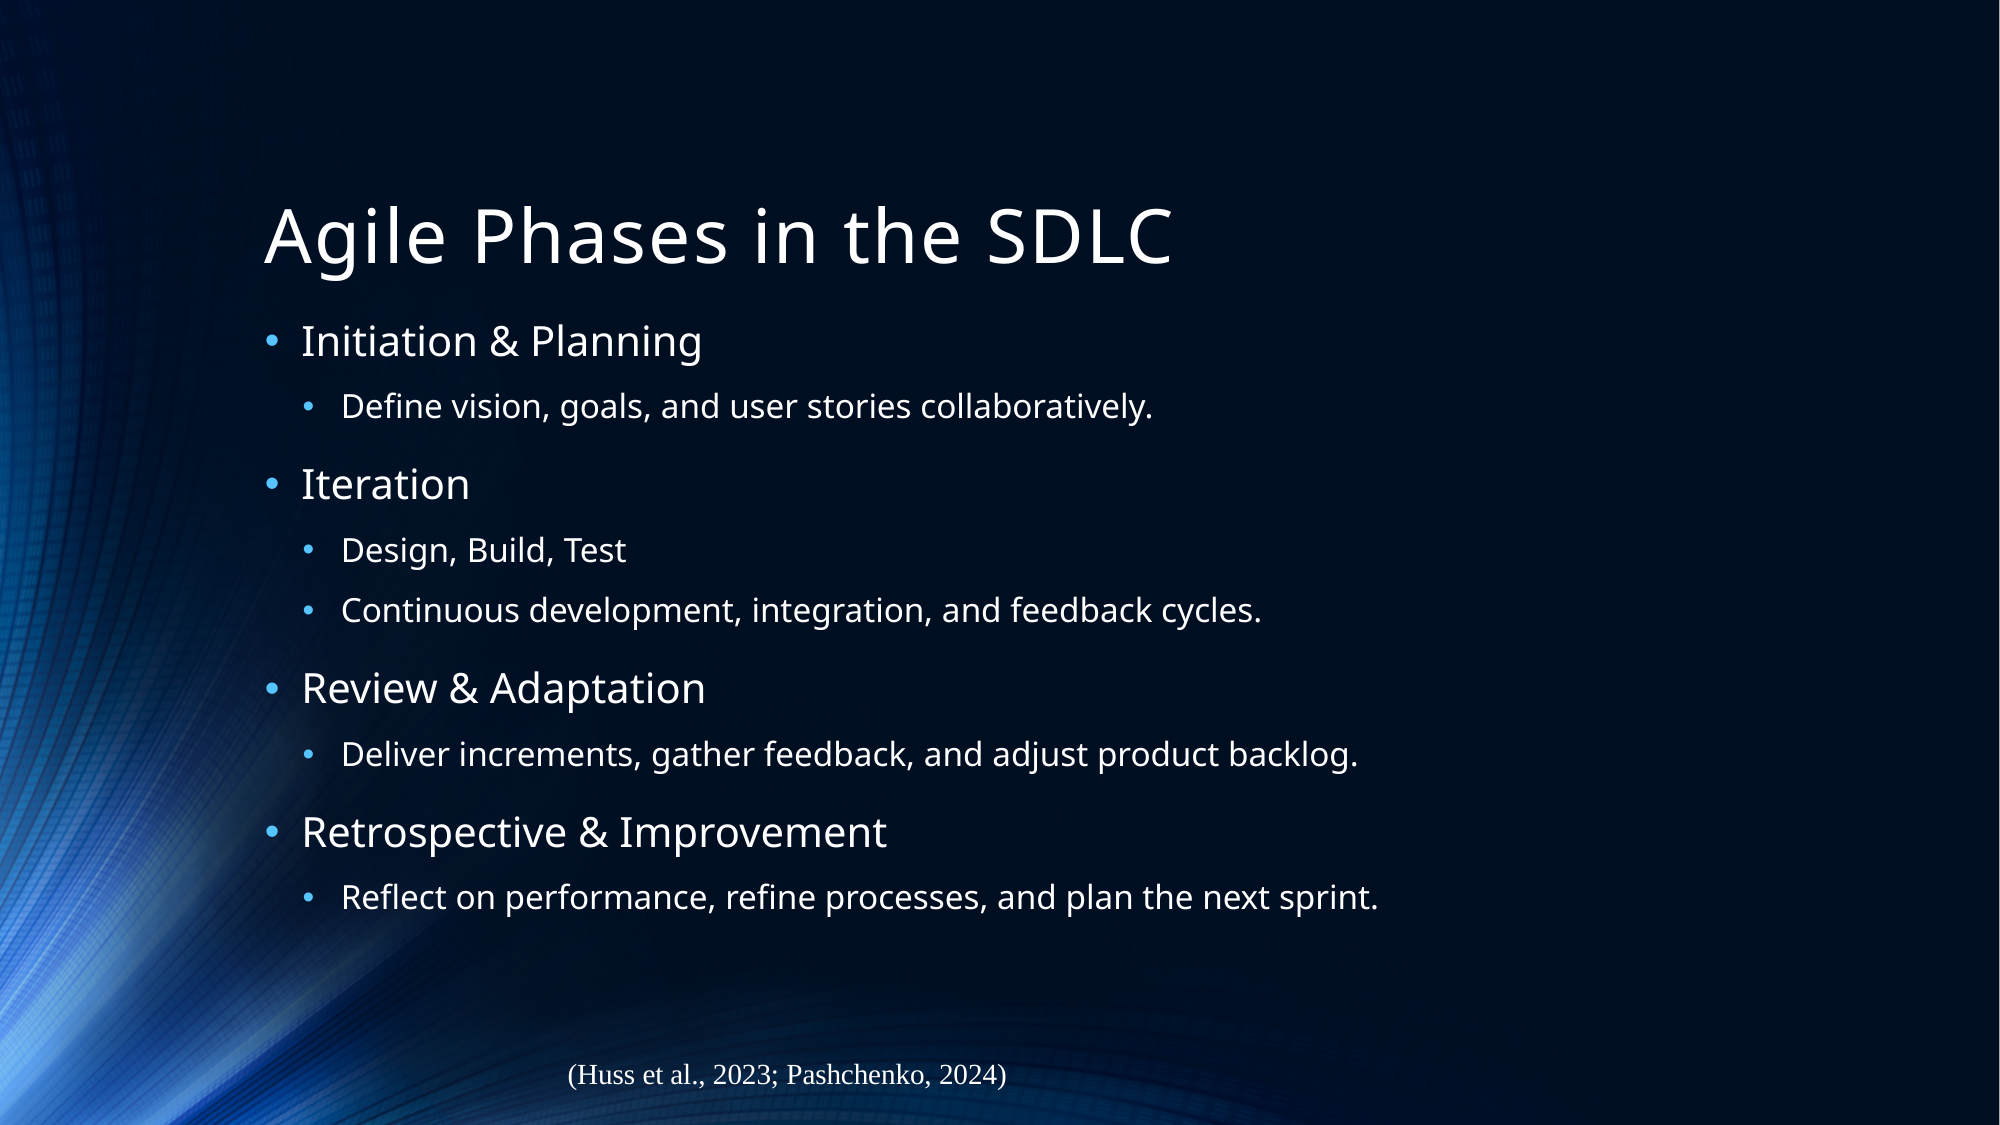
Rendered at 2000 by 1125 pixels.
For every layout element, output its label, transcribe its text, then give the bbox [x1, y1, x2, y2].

picture [0, 0, 2000, 1125]
title Agile Phases in the SDLC [249, 62, 1750, 288]
list Initiation & Planning Define vision, goals, and user stories collaboratively. Iteration Design, Build, Test Continuous development, integration, and feedback cycles. Review & Adaptation Deliver increments, gather feedback, and adjust product backlog. Retrospective & Improvement Reflect on performance, refine processes, and plan the next sprint. [249, 312, 1749, 988]
footer (Huss et al., 2023; Pashchenko, 2024) [249, 1050, 1325, 1096]
